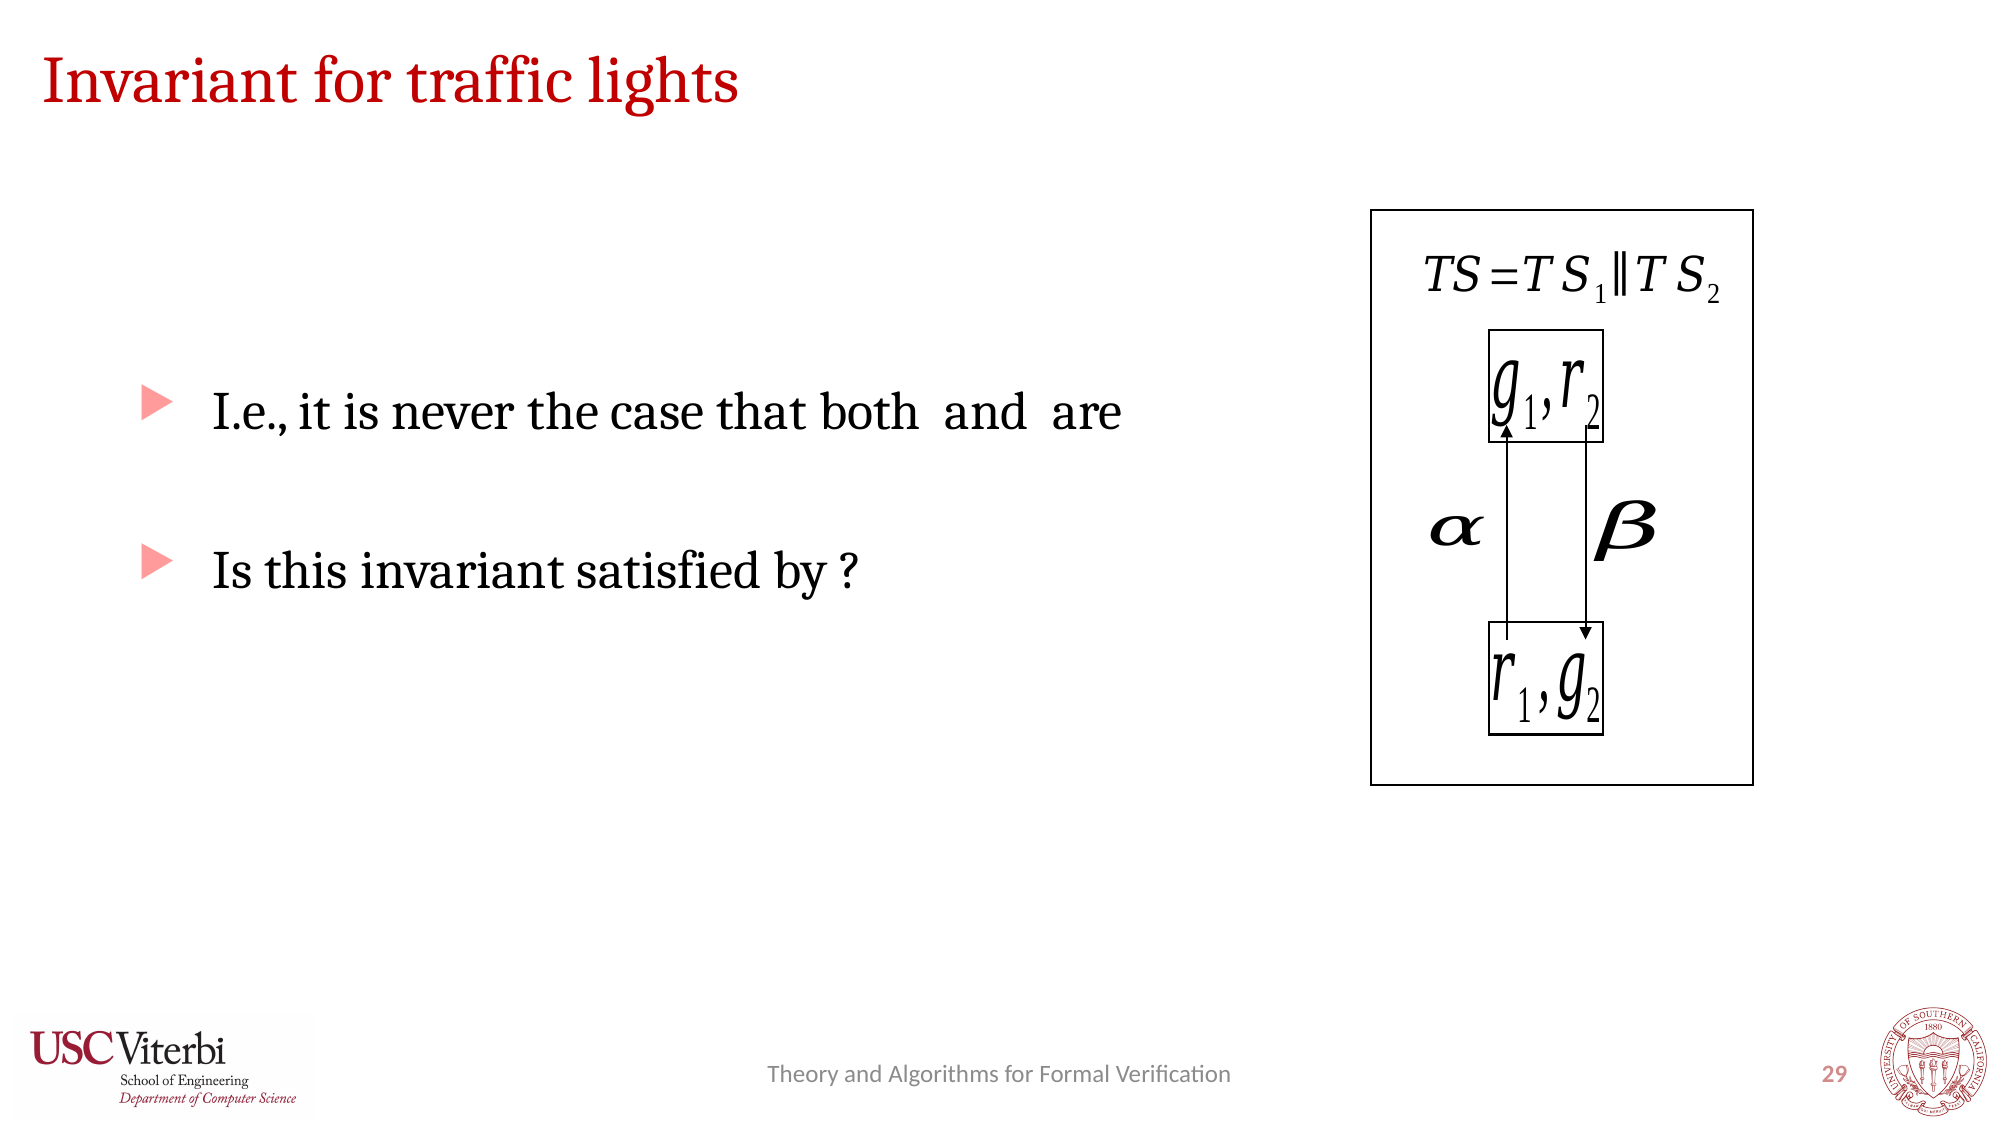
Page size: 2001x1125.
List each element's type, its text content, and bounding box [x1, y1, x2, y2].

picture [1879, 1002, 1988, 1119]
slide_number 29 [1684, 1042, 1863, 1103]
title Invariant for traffic lights [27, 12, 1192, 150]
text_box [1370, 210, 1754, 786]
footer Theory and Algorithms for Formal Verification [662, 1042, 1338, 1103]
picture [12, 1014, 316, 1119]
